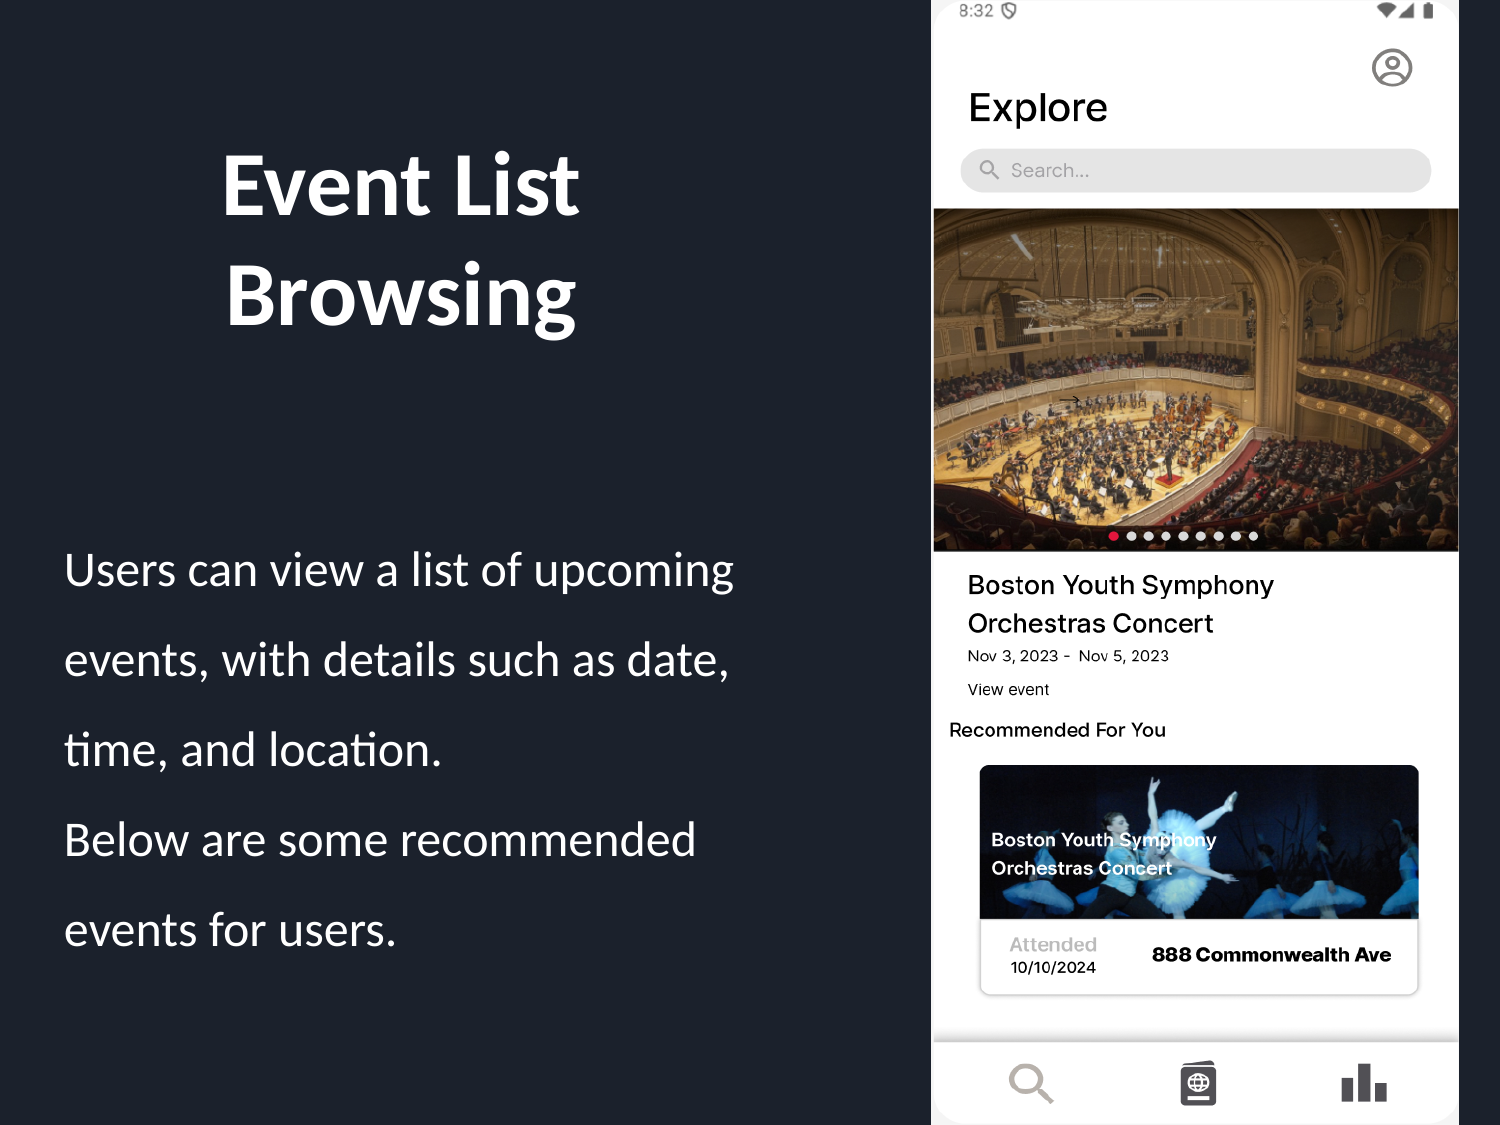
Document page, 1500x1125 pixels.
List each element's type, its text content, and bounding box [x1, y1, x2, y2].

title Event List Browsing [33, 0, 770, 500]
picture [931, 0, 1459, 1125]
list Users can view a list of upcoming events, with details such as date, time, and location. Below are some recommended events for users. [48, 499, 849, 998]
